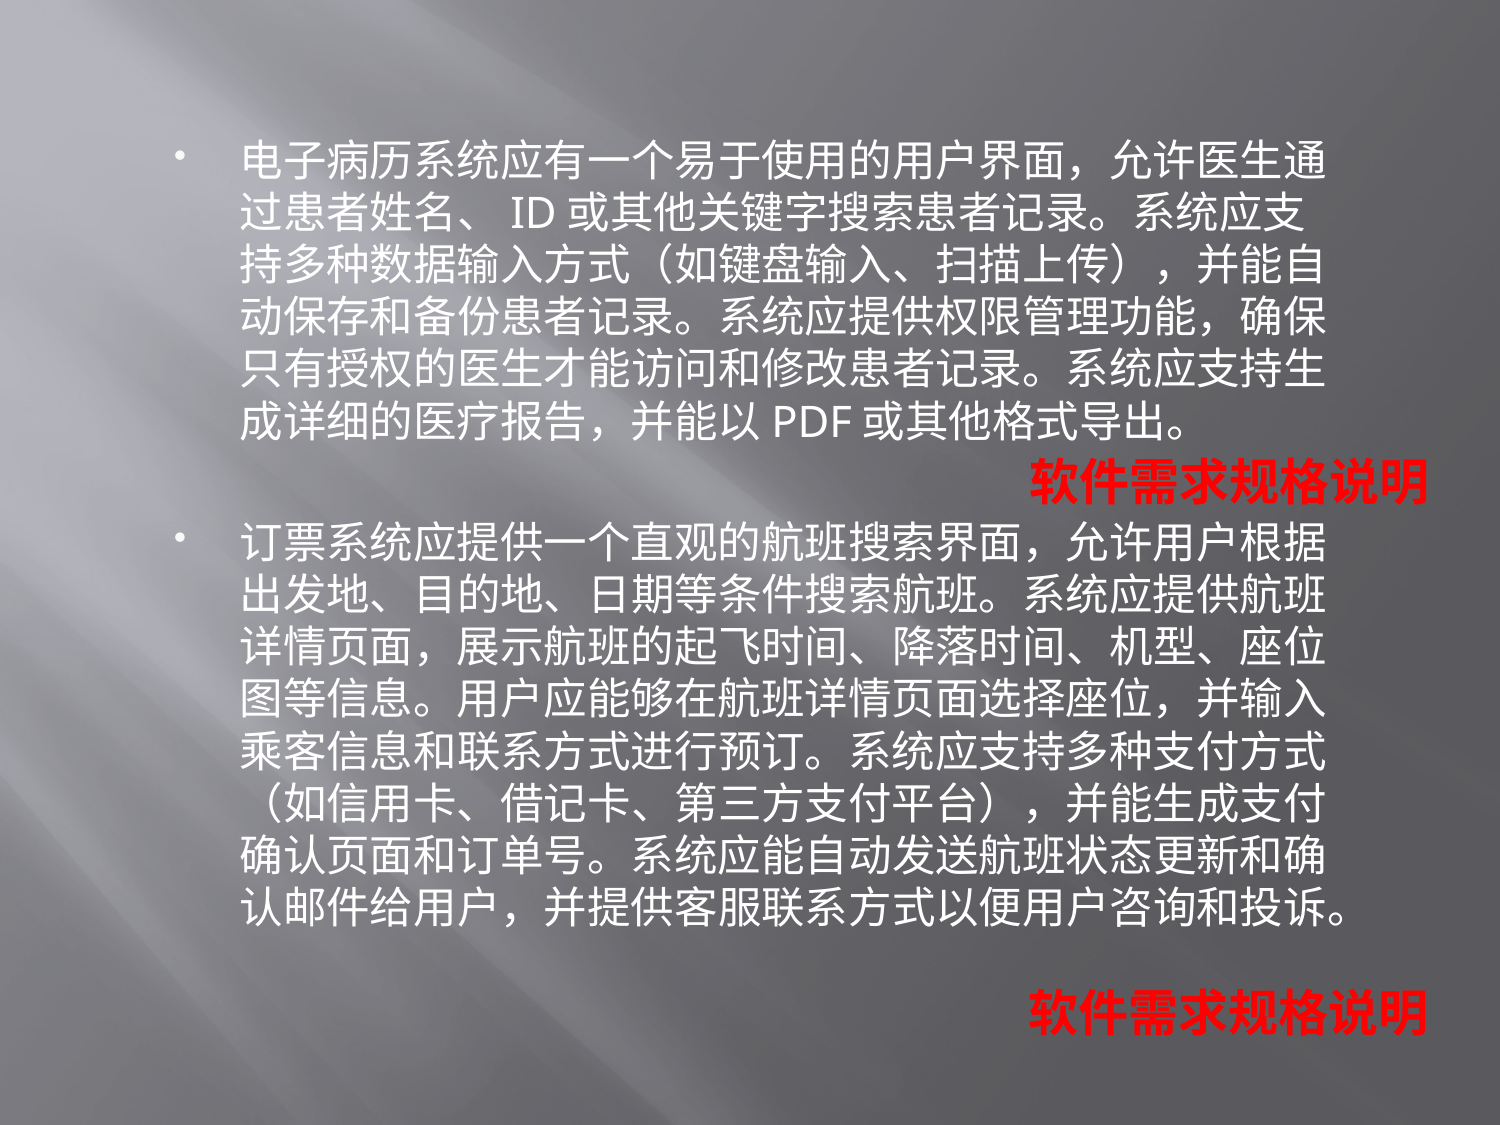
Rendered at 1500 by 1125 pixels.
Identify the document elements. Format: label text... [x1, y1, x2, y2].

text_box 软件需求规格说明 [1014, 442, 1445, 518]
text_box 软件需求规格说明 [1013, 974, 1444, 1050]
list 电子病历系统应有一个易于使用的用户界面，允许医生通过患者姓名、ID或其他关键字搜索患者记录。系统应支持多种数据输入方式（如键盘输入、扫描上传），并能自动保存和备份患者记录。系统应提供权限管理功能，确保只有授权的医生才能访问和修改患者记录。系统应支持生成详细的医疗报告，并能以PDF或其他格式导出。 订票系统应提供一个直观的航班搜索界面，允许用户根据出发地、目的地、日期等条件搜索航班。系统应提供航班详情页面，展示航班的起飞时间、降落时间、机型、座位图等信息。用户应能够在航班详情页面选择座位，并输入乘客信息和联系方式进行预订。系统应支持多种支付方式（如信用卡、借记卡、第三方支付平台），并能生成支付确认页面和订单号。系统应能自动发送航班状态更新和确认邮件给用户，并提供客服联系方式以便用户咨询和投诉。 [139, 125, 1361, 1012]
